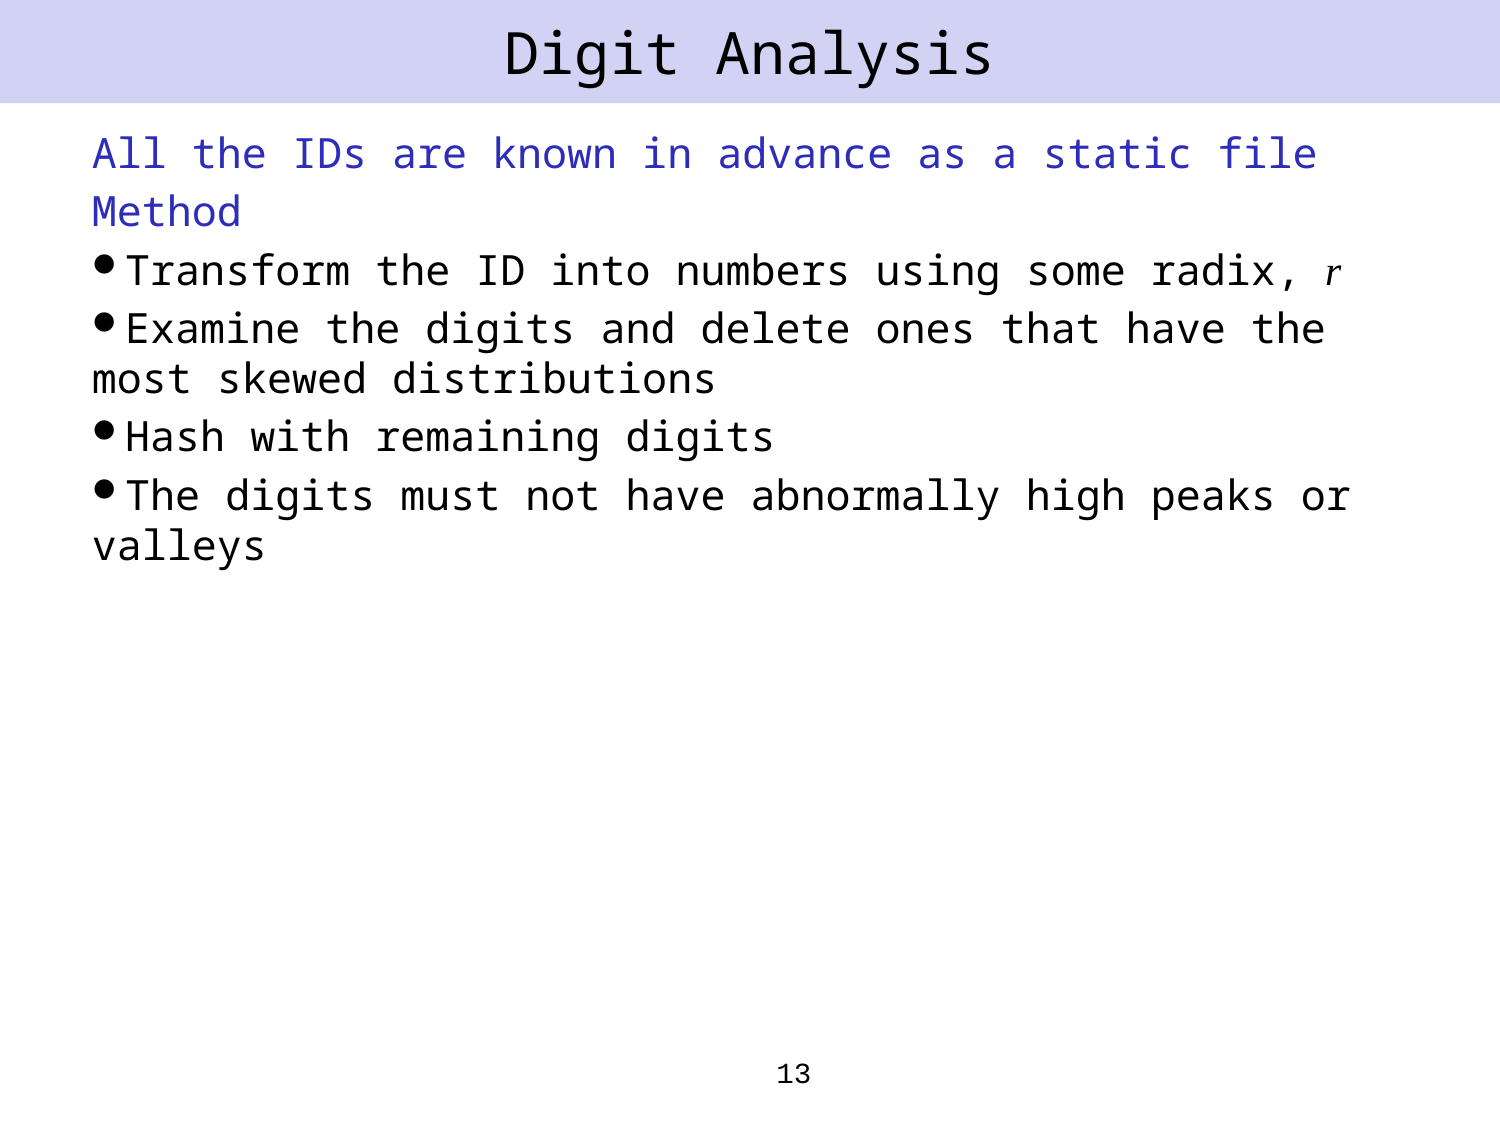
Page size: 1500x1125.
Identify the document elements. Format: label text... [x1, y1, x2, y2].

title Digit Analysis [0, 0, 1500, 104]
list All the IDs are known in advance as a static file Method Transform the ID into numbers using some radix, r Examine the digits and delete ones that have the most skewed distributions Hash with remaining digits The digits must not have abnormally high peaks or valleys [76, 118, 1417, 1026]
slide_number 13 [513, 1046, 827, 1094]
